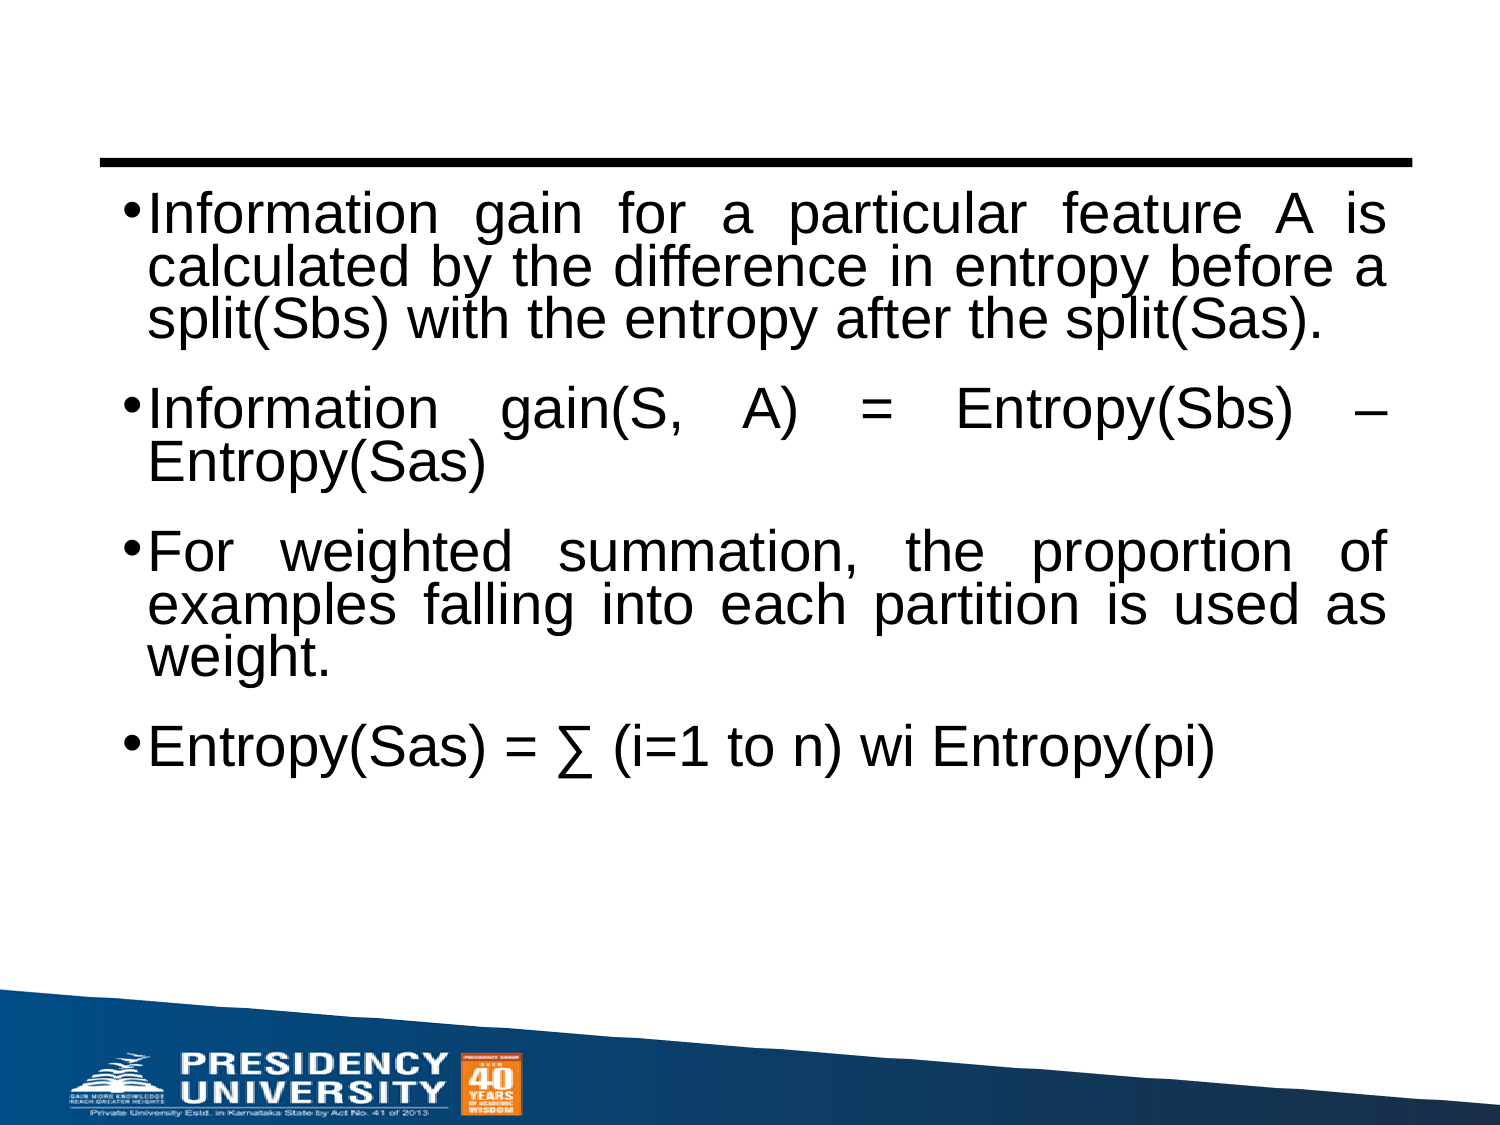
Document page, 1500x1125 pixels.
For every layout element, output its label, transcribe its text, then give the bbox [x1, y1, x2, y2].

list Information gain for a particular feature A is calculated by the difference in entropy before a split(Sbs) with the entropy after the split(Sas). Information gain(S, A) = Entropy(Sbs) – Entropy(Sas) For weighted summation, the proportion of examples falling into each partition is used as weight. Entropy(Sas) = ∑ (i=1 to n) wi Entropy(pi) [111, 186, 1401, 812]
picture [0, 987, 1500, 1125]
